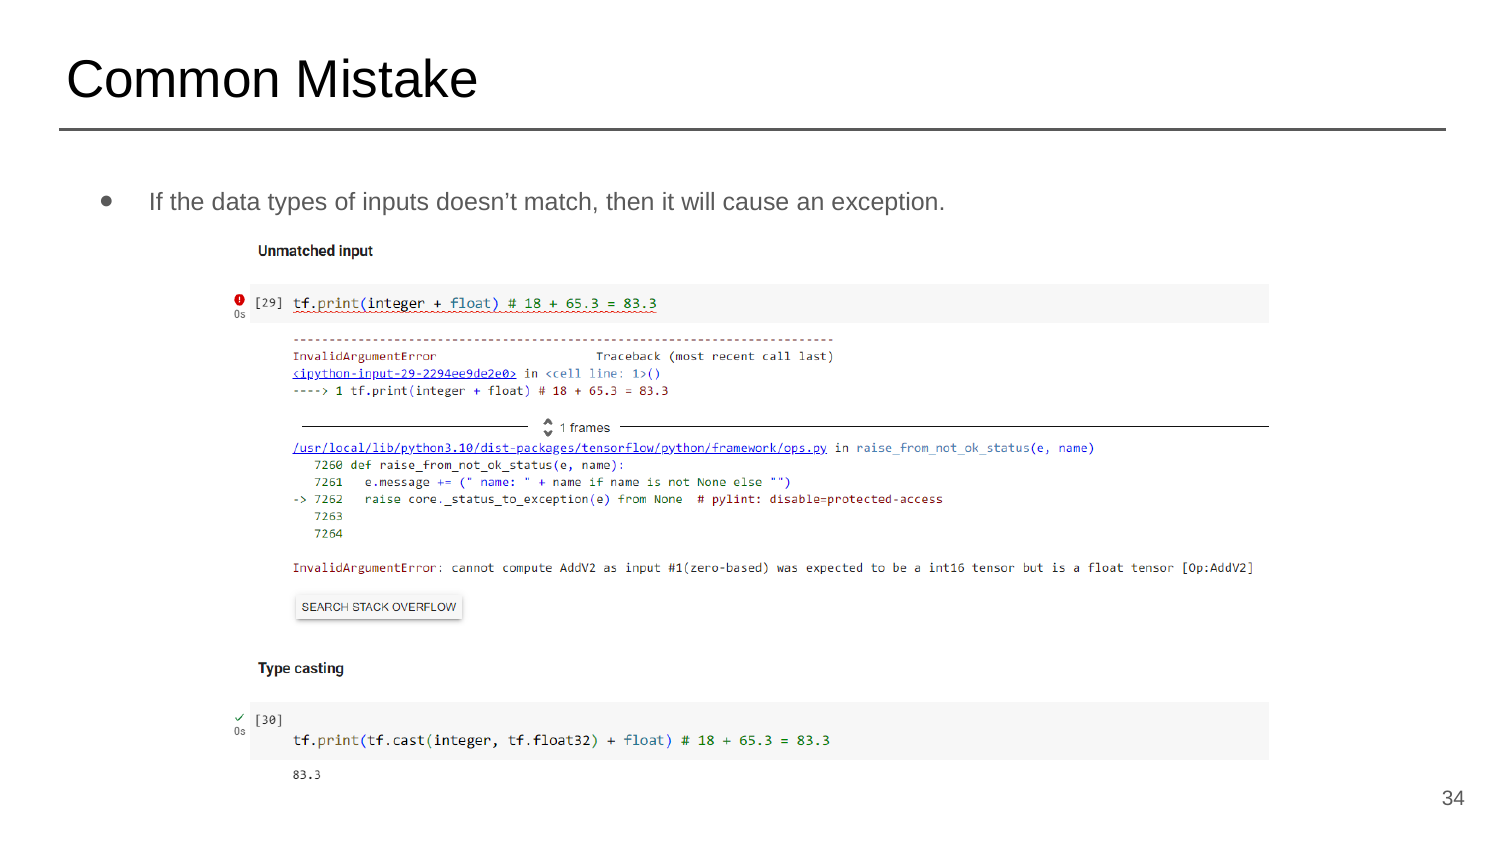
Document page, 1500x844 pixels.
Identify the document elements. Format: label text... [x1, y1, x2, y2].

title Common Mistake [51, 29, 1449, 124]
slide_number ‹#› [1389, 764, 1480, 830]
list If the data types of inputs doesn’t match, then it will cause an exception. [58, 170, 1399, 675]
picture [230, 230, 1270, 791]
